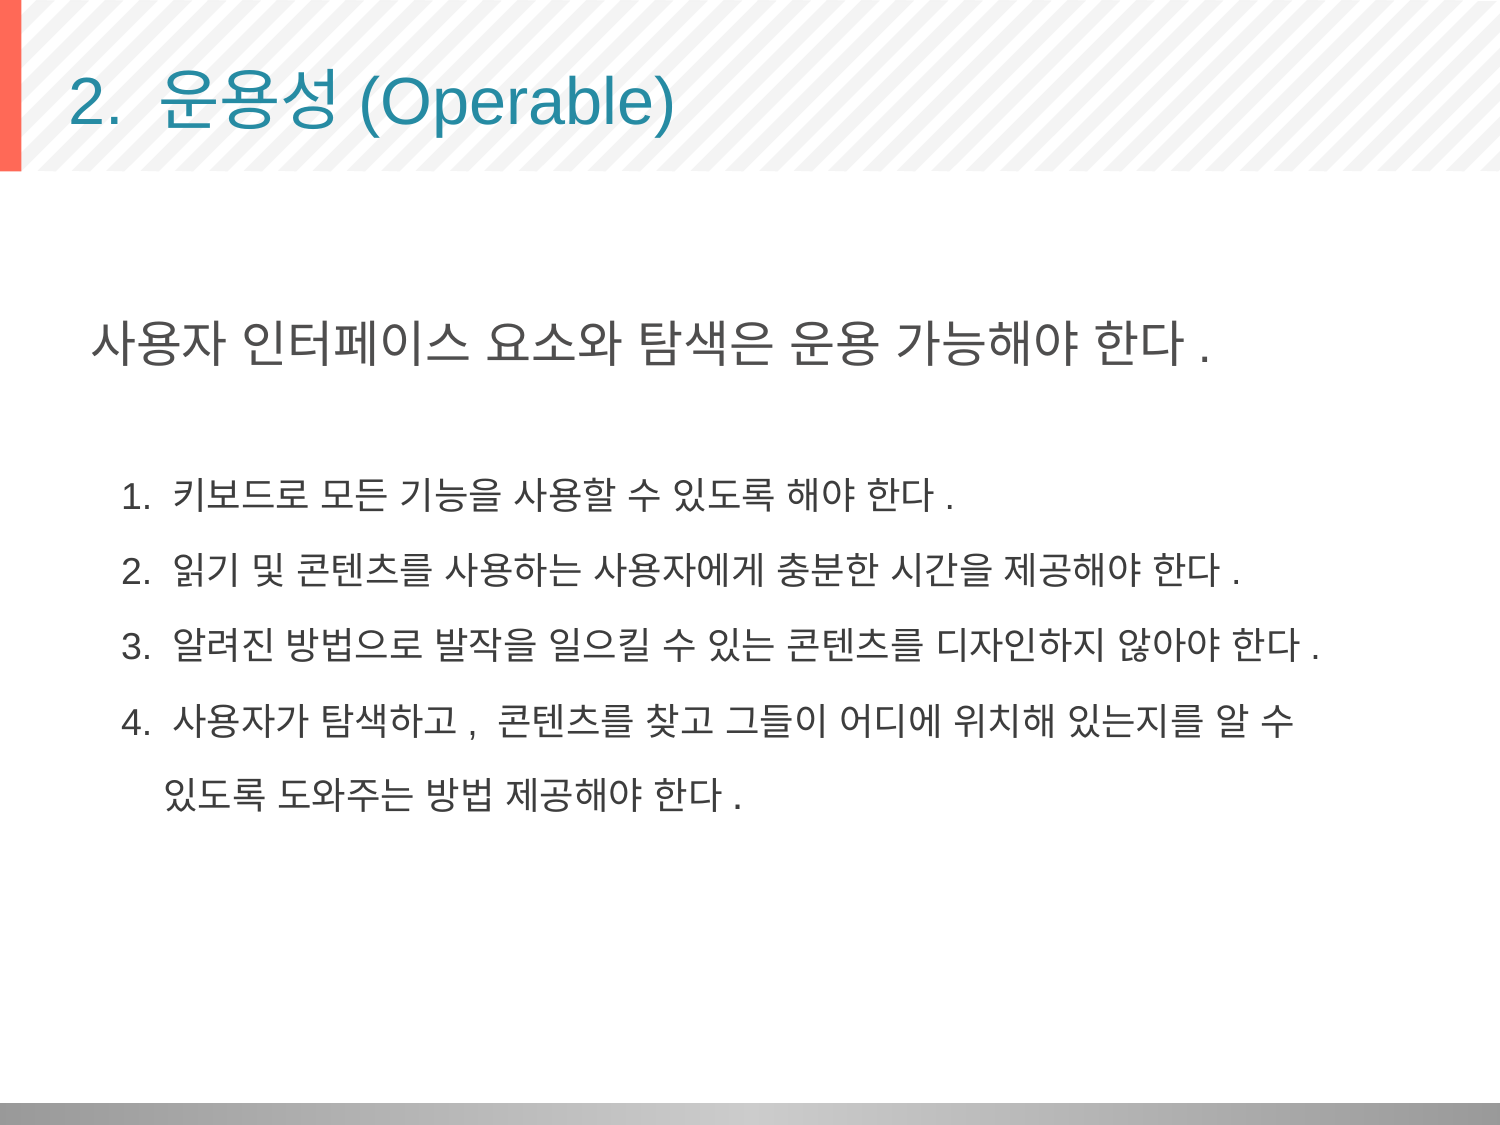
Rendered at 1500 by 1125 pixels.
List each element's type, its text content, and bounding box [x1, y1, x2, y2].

title 2. 운용성(Operable) [53, 20, 1444, 175]
list 사용자 인터페이스 요소와 탐색은 운용 가능해야 한다. 1. 키보드로 모든 기능을 사용할 수 있도록 해야 한다. 2. 읽기 및 콘텐츠를 사용하는 사용자에게 충분한 시간을 제공해야 한다. 3. 알려진 방법으로 발작을 일으킬 수 있는 콘텐츠를 디자인하지 않아야 한다. 4. 사용자가 탐색하고, 콘텐츠를 찾고 그들이 어디에 위치해 있는지를 알 수 있도록 도와주는 방법 제공해야 한다. [75, 304, 1395, 1050]
